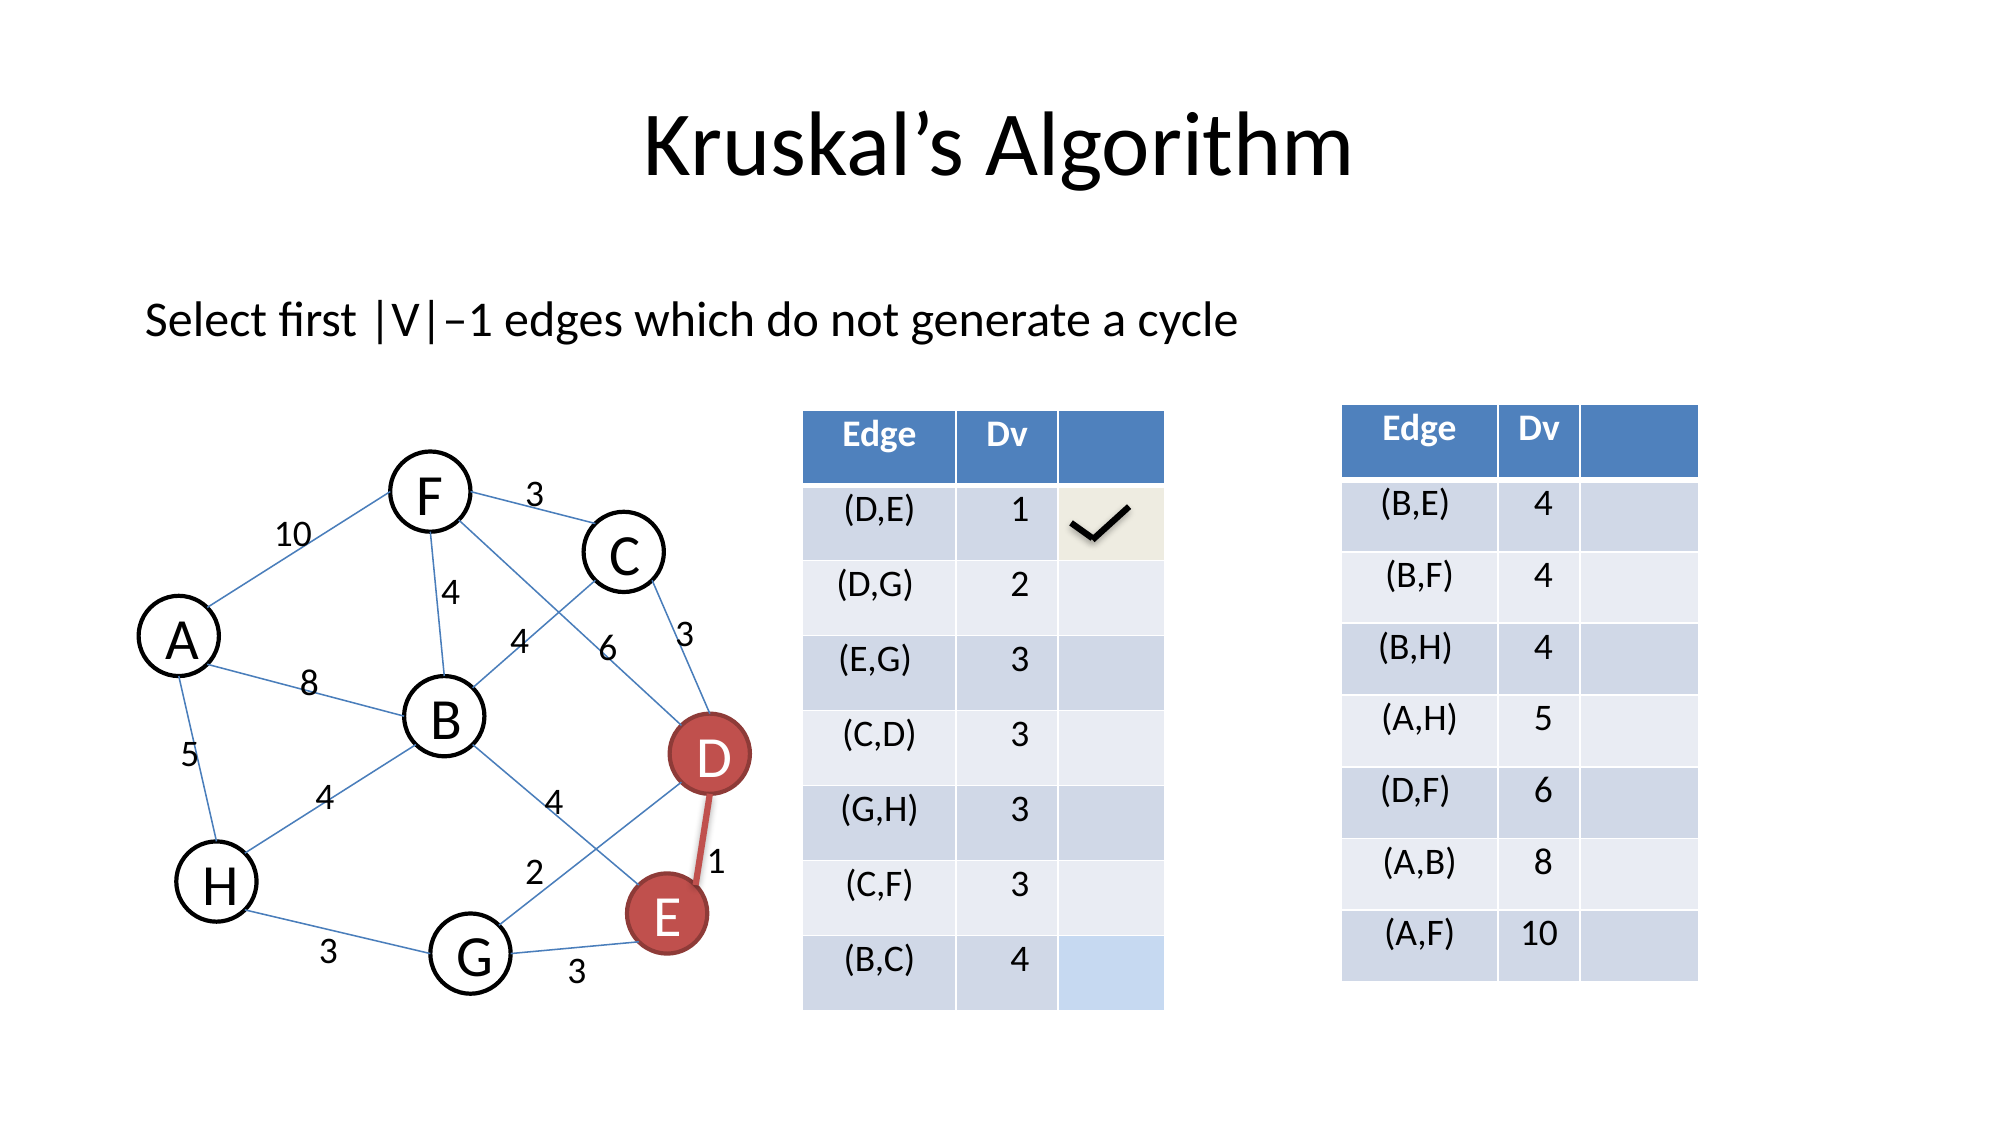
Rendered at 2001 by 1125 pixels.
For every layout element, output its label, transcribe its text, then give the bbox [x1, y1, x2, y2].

table_cell [1059, 786, 1164, 860]
table_cell [1059, 488, 1164, 560]
list Select first |V|–1 edges which do not generate a cycle [99, 262, 1900, 1005]
table_header Edge [1342, 405, 1497, 477]
table_header Dv [1499, 405, 1579, 477]
table_cell (E,G) [803, 636, 955, 710]
table_cell (D,F) [1342, 768, 1497, 838]
table_cell (C,F) [803, 861, 955, 935]
table_cell 3 [957, 786, 1057, 860]
table_cell (B,H) [1342, 624, 1497, 694]
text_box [1070, 506, 1130, 540]
table_cell [1581, 696, 1698, 766]
table_cell 3 [957, 711, 1057, 785]
table_cell 3 [957, 861, 1057, 935]
table_cell [1059, 711, 1164, 785]
table_cell (D,G) [803, 561, 955, 635]
table_cell 2 [957, 561, 1057, 635]
table_cell [1581, 768, 1698, 838]
table_cell (A,H) [1342, 696, 1497, 766]
table_header [1059, 411, 1164, 483]
table_cell [1059, 561, 1164, 635]
table_cell [1059, 936, 1164, 1010]
table_header Dv [957, 411, 1057, 483]
table_cell (B,F) [1342, 553, 1497, 622]
table_cell [1581, 839, 1698, 909]
table_cell [1581, 553, 1698, 622]
table_cell 4 [1499, 553, 1579, 622]
table_cell (D,E) [803, 488, 955, 560]
table_cell (B,C) [803, 936, 955, 1010]
table_cell (G,H) [803, 786, 955, 860]
table_cell 4 [957, 936, 1057, 1010]
table_cell 3 [957, 636, 1057, 710]
table_header Edge [803, 411, 955, 483]
table_cell 6 [1499, 768, 1579, 838]
table_cell [1581, 483, 1698, 551]
table_cell 10 [1499, 911, 1579, 981]
title Kruskal’s Algorithm [99, 45, 1900, 233]
table_cell [1581, 624, 1698, 694]
table_cell (A,F) [1342, 911, 1497, 981]
table_cell 4 [1499, 483, 1579, 551]
table_cell 8 [1499, 839, 1579, 909]
table_cell (A,B) [1342, 839, 1497, 909]
table_cell [1059, 636, 1164, 710]
table_cell 5 [1499, 696, 1579, 766]
table_cell [1581, 911, 1698, 981]
table_cell 1 [957, 488, 1057, 560]
table_cell [1059, 861, 1164, 935]
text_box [138, 451, 751, 994]
table_cell 4 [1499, 624, 1579, 694]
table_cell (C,D) [803, 711, 955, 785]
table_header [1581, 405, 1698, 477]
table_cell (B,E) [1342, 483, 1497, 551]
